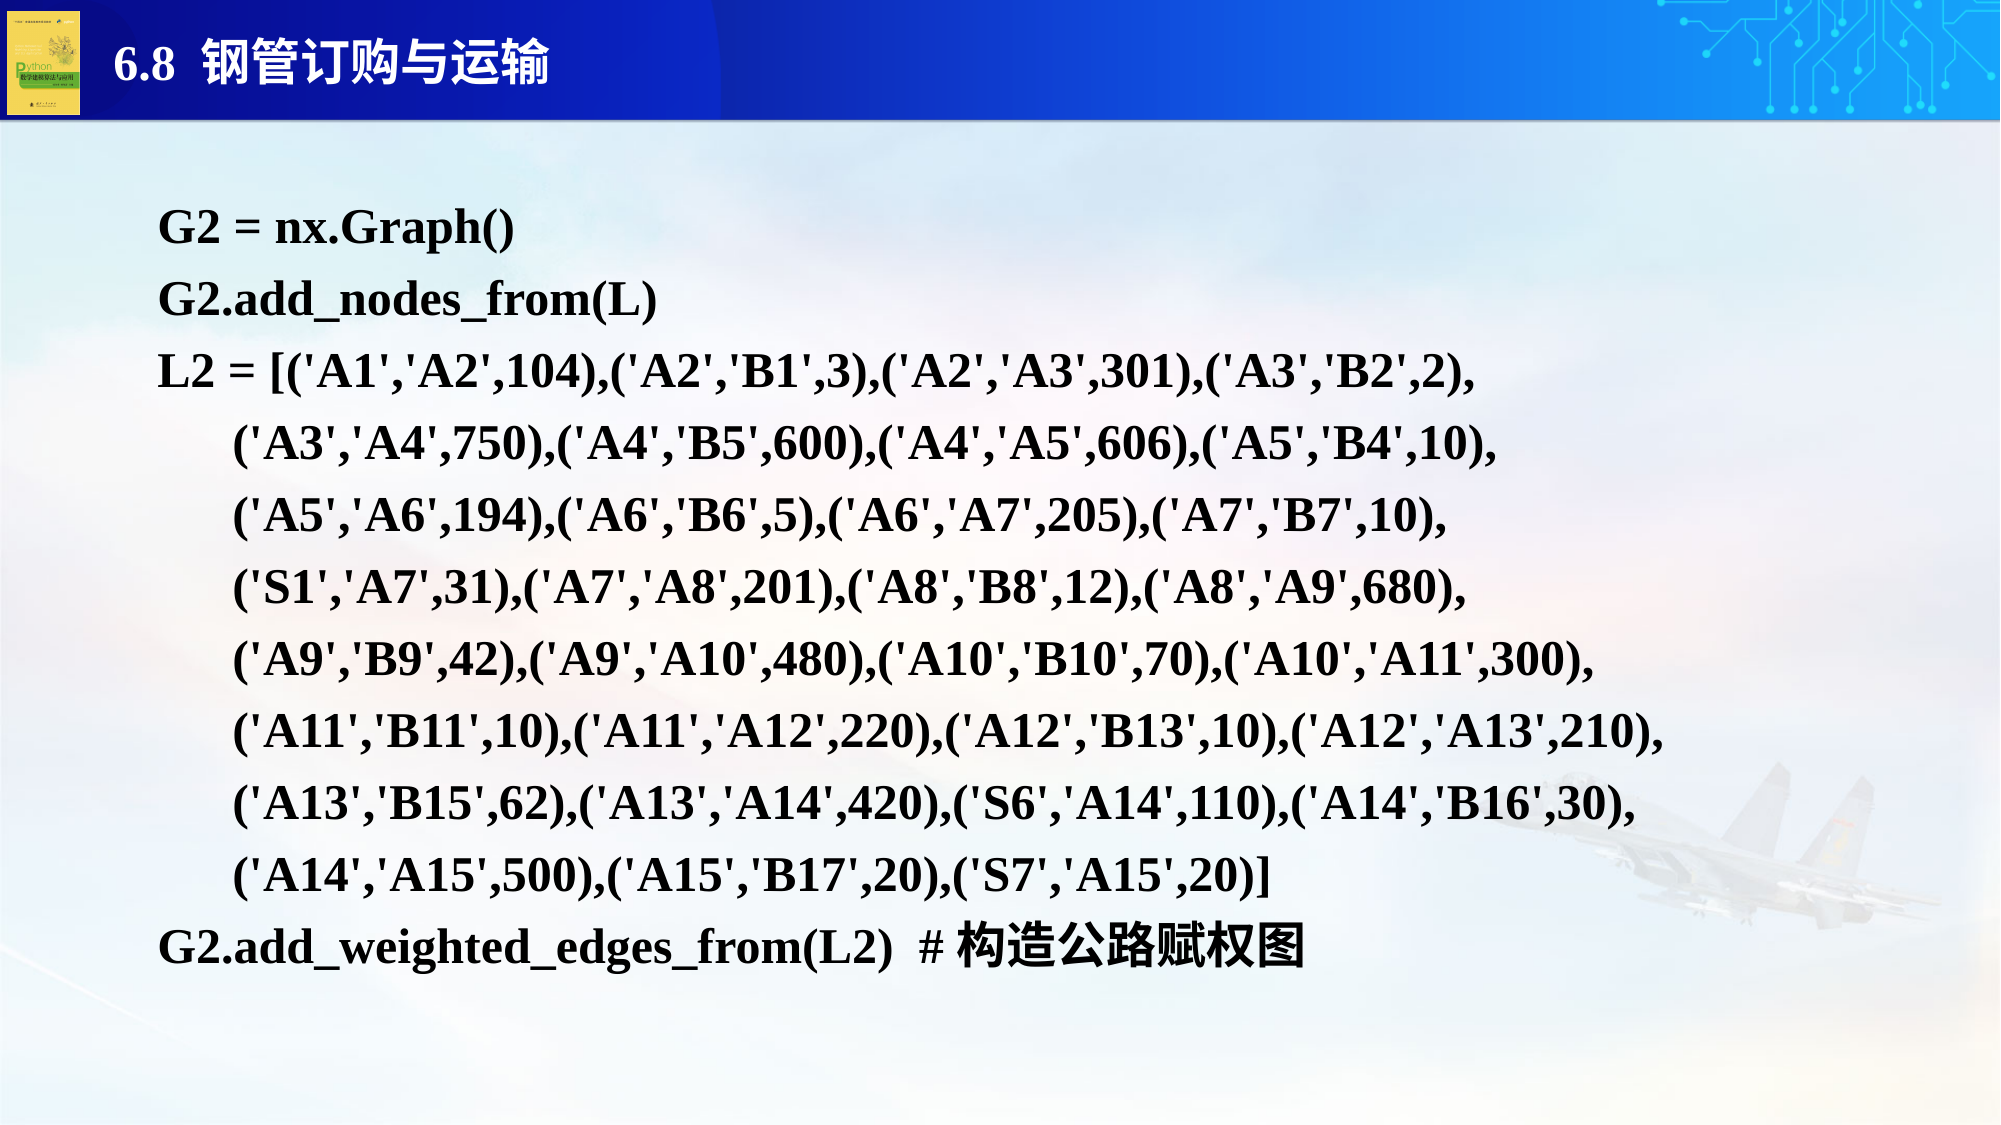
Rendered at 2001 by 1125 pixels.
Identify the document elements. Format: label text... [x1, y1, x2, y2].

list G2 = nx.Graph() G2.add_nodes_from(L) L2 = [('A1','A2',104),('A2','B1',3),('A2','A3',301),('A3','B2',2), ('A3','A4',750),('A4','B5',600),('A4','A5',606),('A5','B4',10), ('A5','A6',194),('A6','B6',5),('A6','A7',205),('A7','B7',10), ('S1','A7',31),('A7','A8',201),('A8','B8',12),('A8','A9',680), ('A9','B9',42),('A9','A10',480),('A10','B10',70),('A10','A11',300), ('A11','B11',10),('A11','A12',220),('A12','B13',10),('A12','A13',210), ('A13','B15',62),('A13','A14',420),('S6','A14',110),('A14','B16',30), ('A14','A15',500),('A15','B17',20),('S7','A15',20)] G2.add_weighted_edges_from(L2) #构造公路赋权图 [98, 173, 1942, 1068]
picture [0, 0, 2000, 1125]
